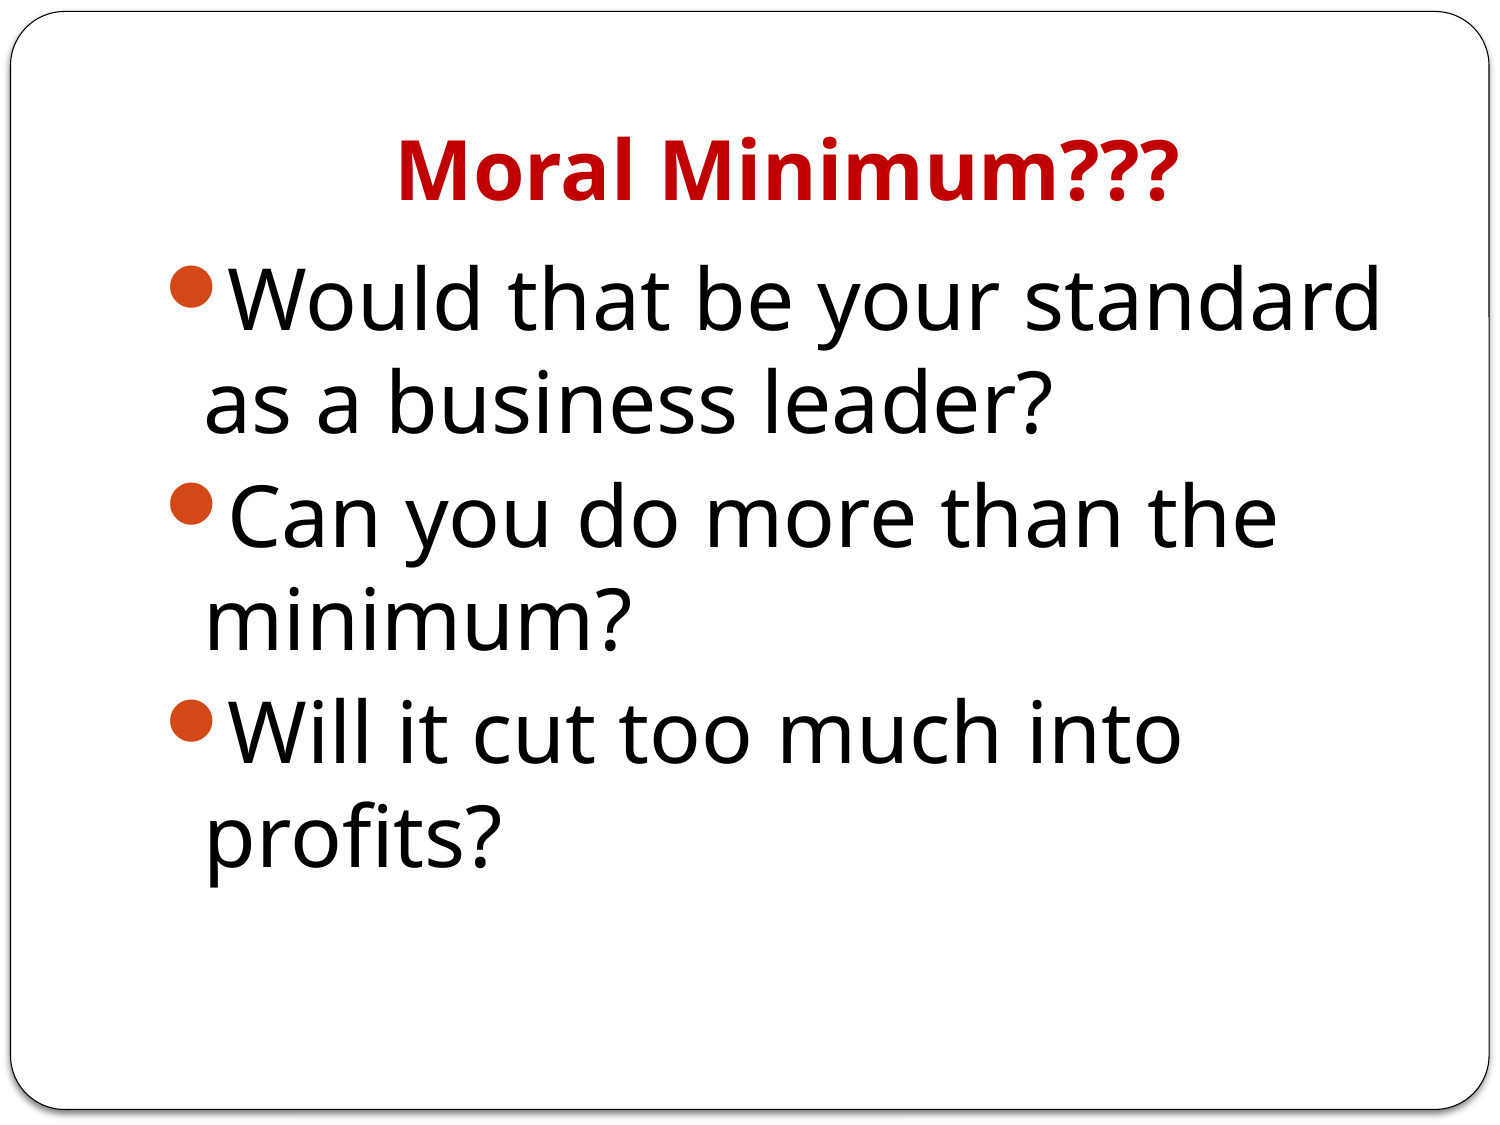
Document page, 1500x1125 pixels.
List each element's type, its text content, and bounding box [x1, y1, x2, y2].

list Would that be your standard as a business leader? Can you do more than the minimum? Will it cut too much into profits? [150, 237, 1425, 988]
title Moral Minimum??? [150, 45, 1425, 233]
